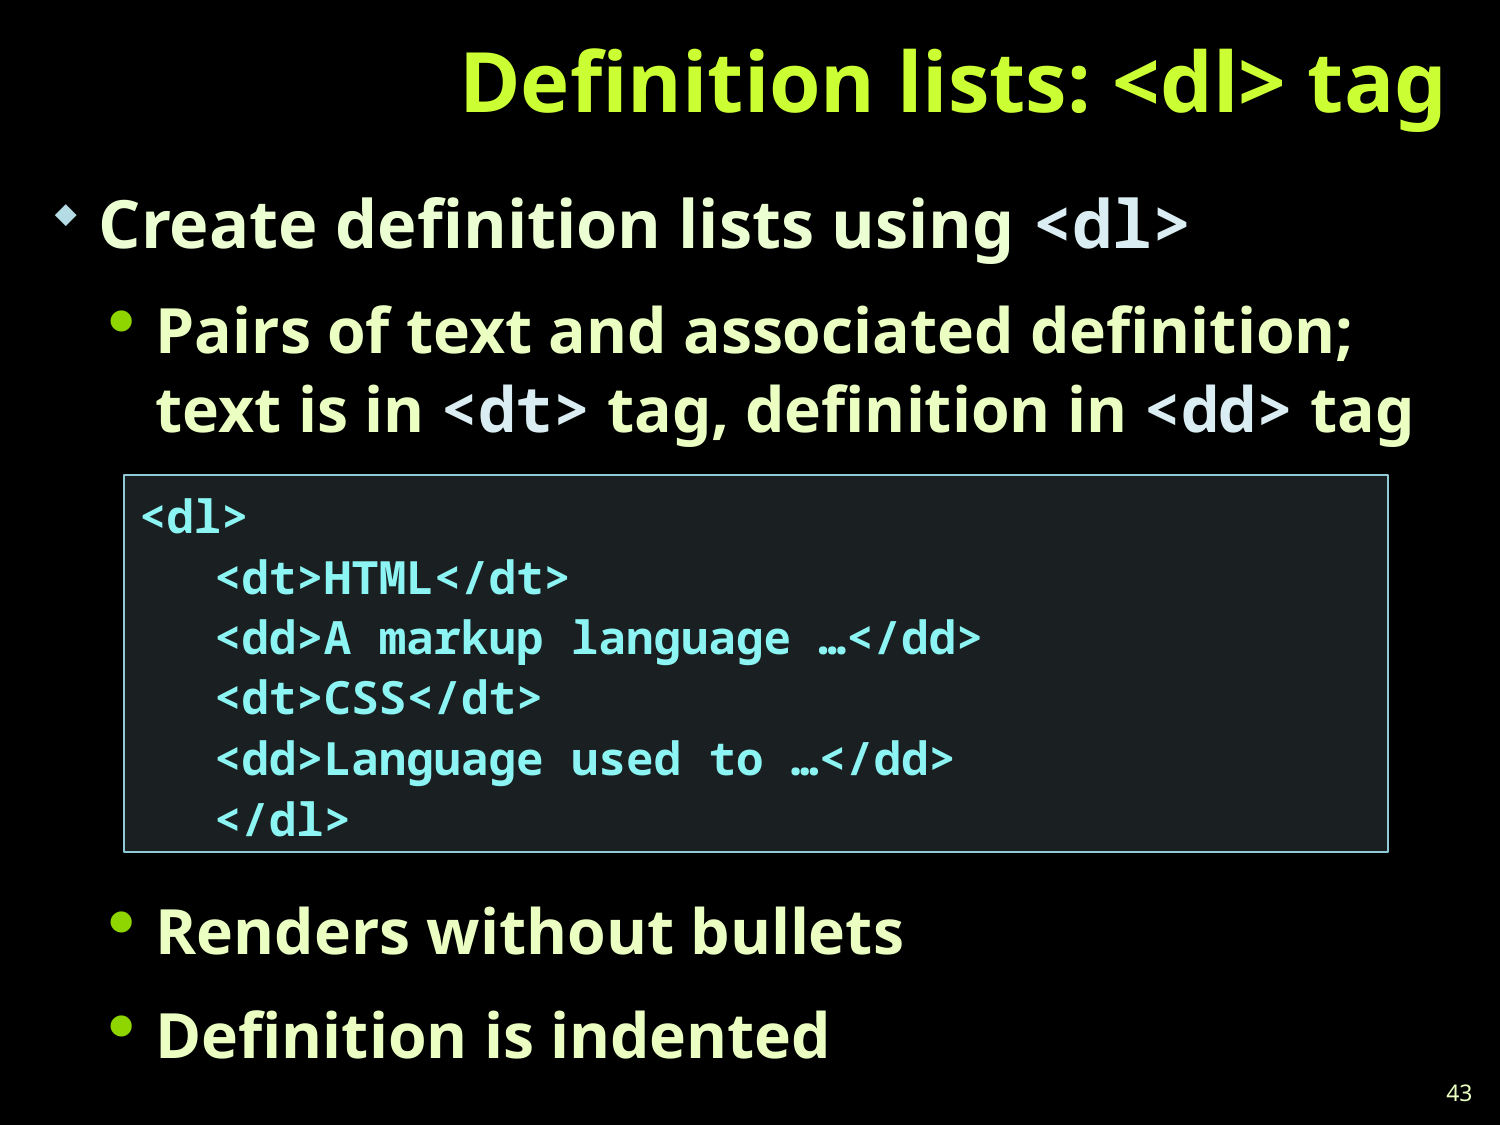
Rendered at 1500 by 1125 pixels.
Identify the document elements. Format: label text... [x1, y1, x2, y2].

list Create definition lists using <dl> Pairs of text and associated definition; text is in <dt> tag, definition in <dd> tag Renders without bullets Definition is indented [37, 174, 1463, 1100]
title Definition lists: <dl> tag [300, 12, 1463, 163]
slide_number 43 [1412, 1074, 1488, 1113]
text_box <dl> <dt>HTML</dt> <dd>A markup language …</dd> <dt>CSS</dt> <dd>Language used to …</dd> </dl> [123, 474, 1388, 853]
